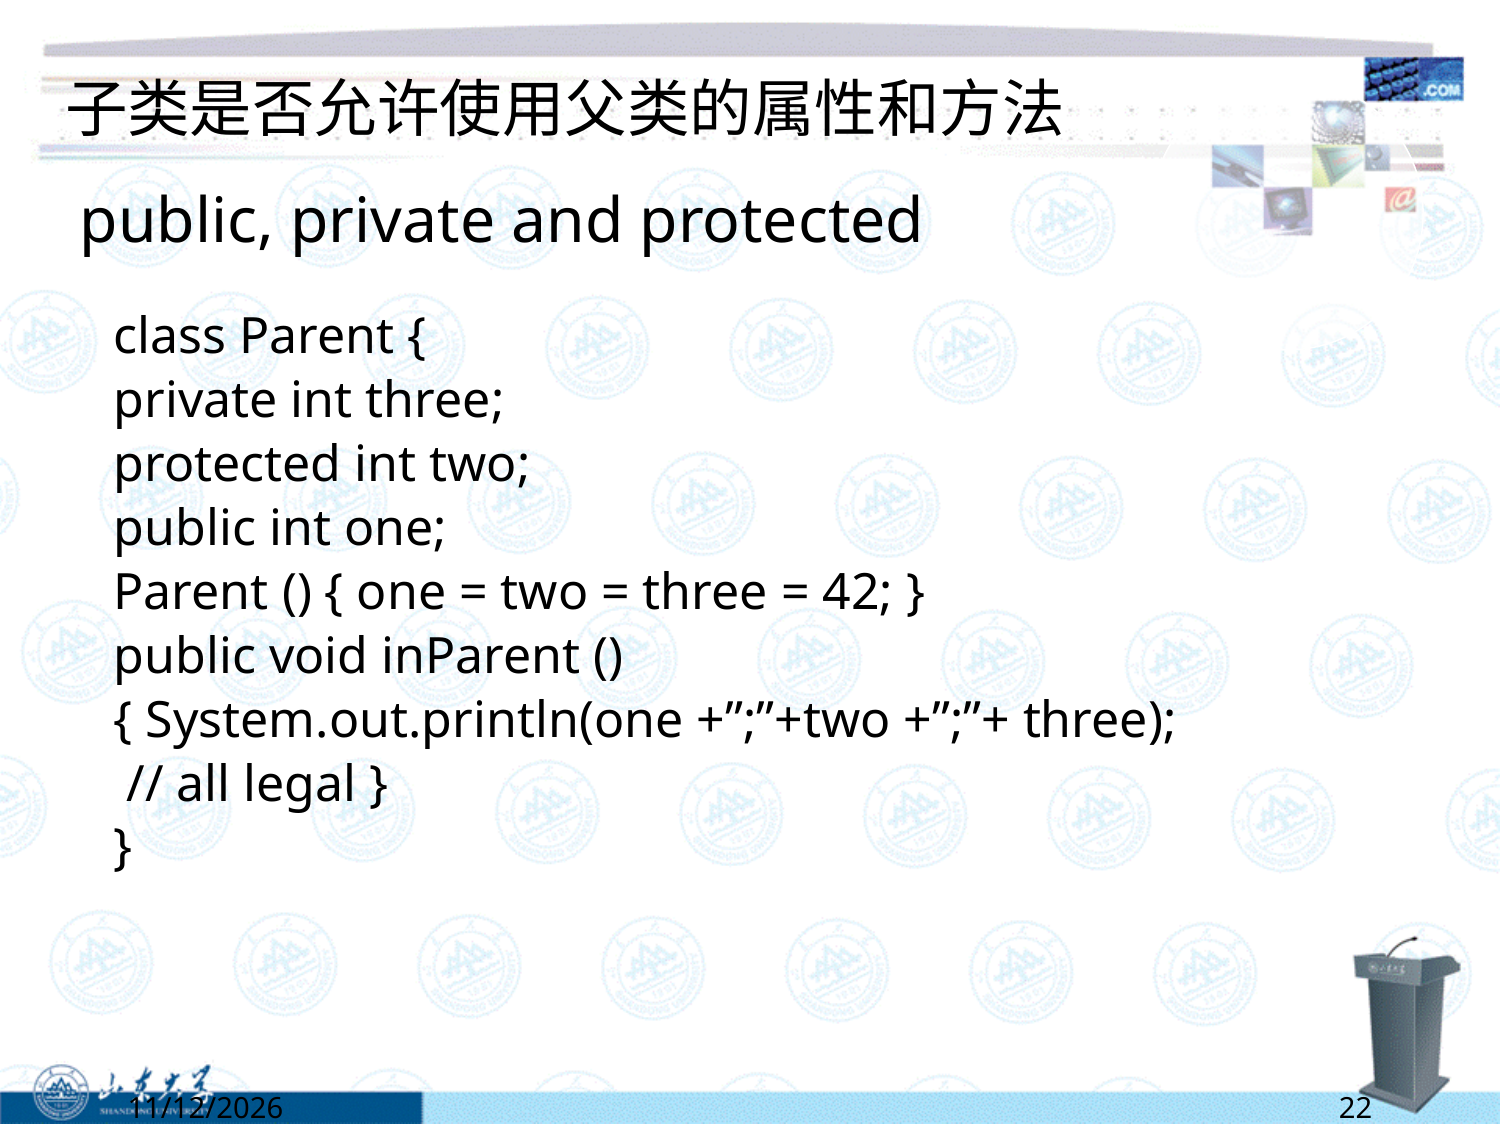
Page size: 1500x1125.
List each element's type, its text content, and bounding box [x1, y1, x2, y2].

slide_number 22 [1074, 1082, 1388, 1125]
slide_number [112, 1082, 425, 1125]
title 子类是否允许使用父类的属性和方法 [50, 31, 1463, 181]
picture [0, 1, 1500, 1124]
text_box public, private and protected [64, 172, 1258, 263]
list class Parent { private int three; protected int two; public int one; Parent () { one = two = three = 42; } public void inParent () { System.out.println(one +”;”+two +”;”+ three); // all legal } } [23, 302, 1471, 1071]
